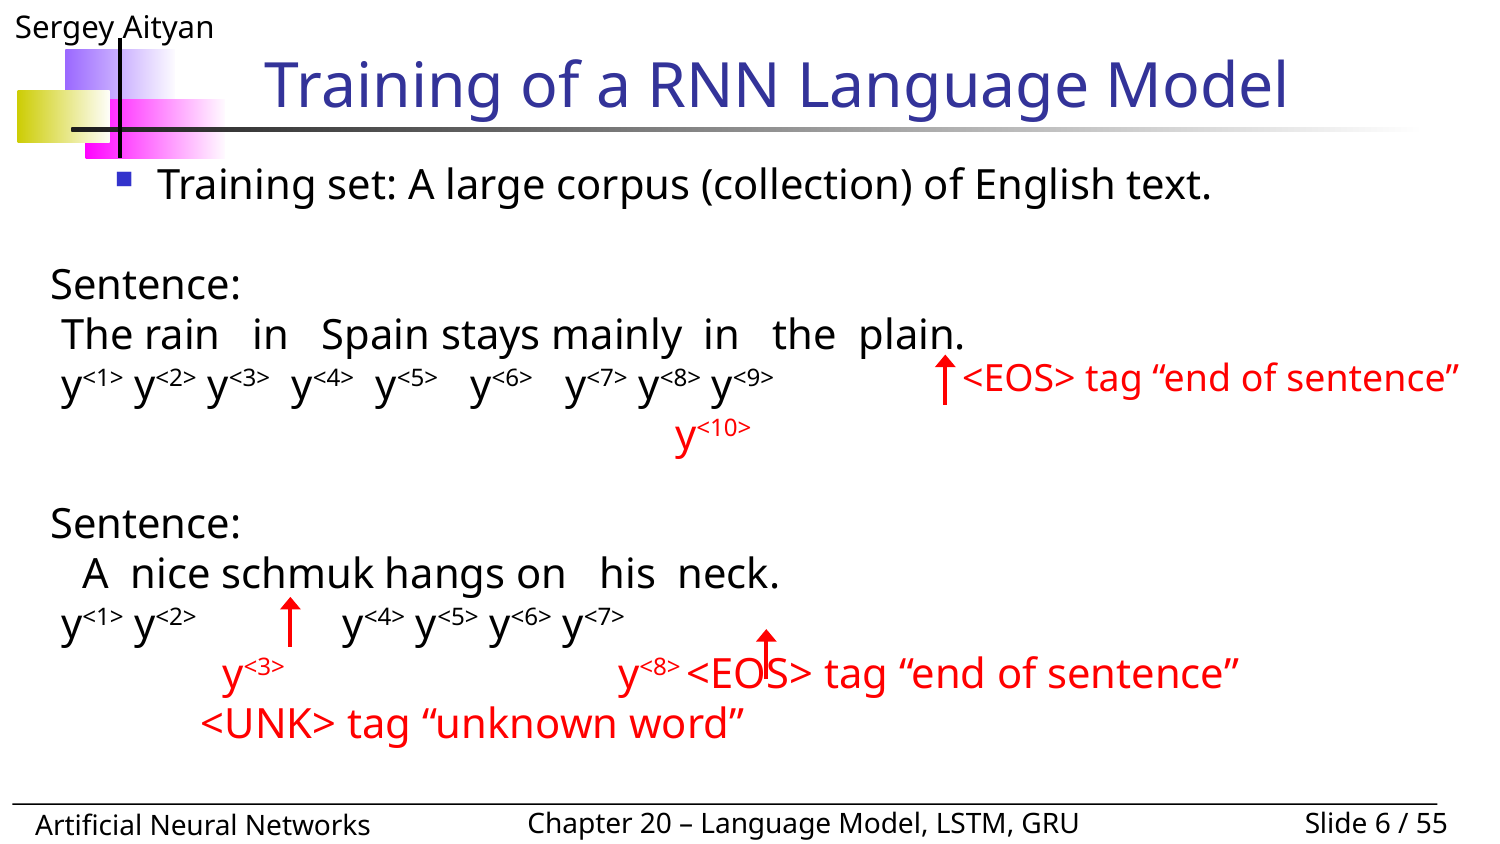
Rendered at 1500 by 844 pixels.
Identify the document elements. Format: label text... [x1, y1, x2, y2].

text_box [35, 249, 1479, 468]
list Training set: A large corpus (collection) of English text. [99, 150, 1375, 231]
text_box [20, 0, 71, 27]
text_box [35, 488, 1440, 757]
title Training of a RNN Language Model [249, 46, 1332, 128]
